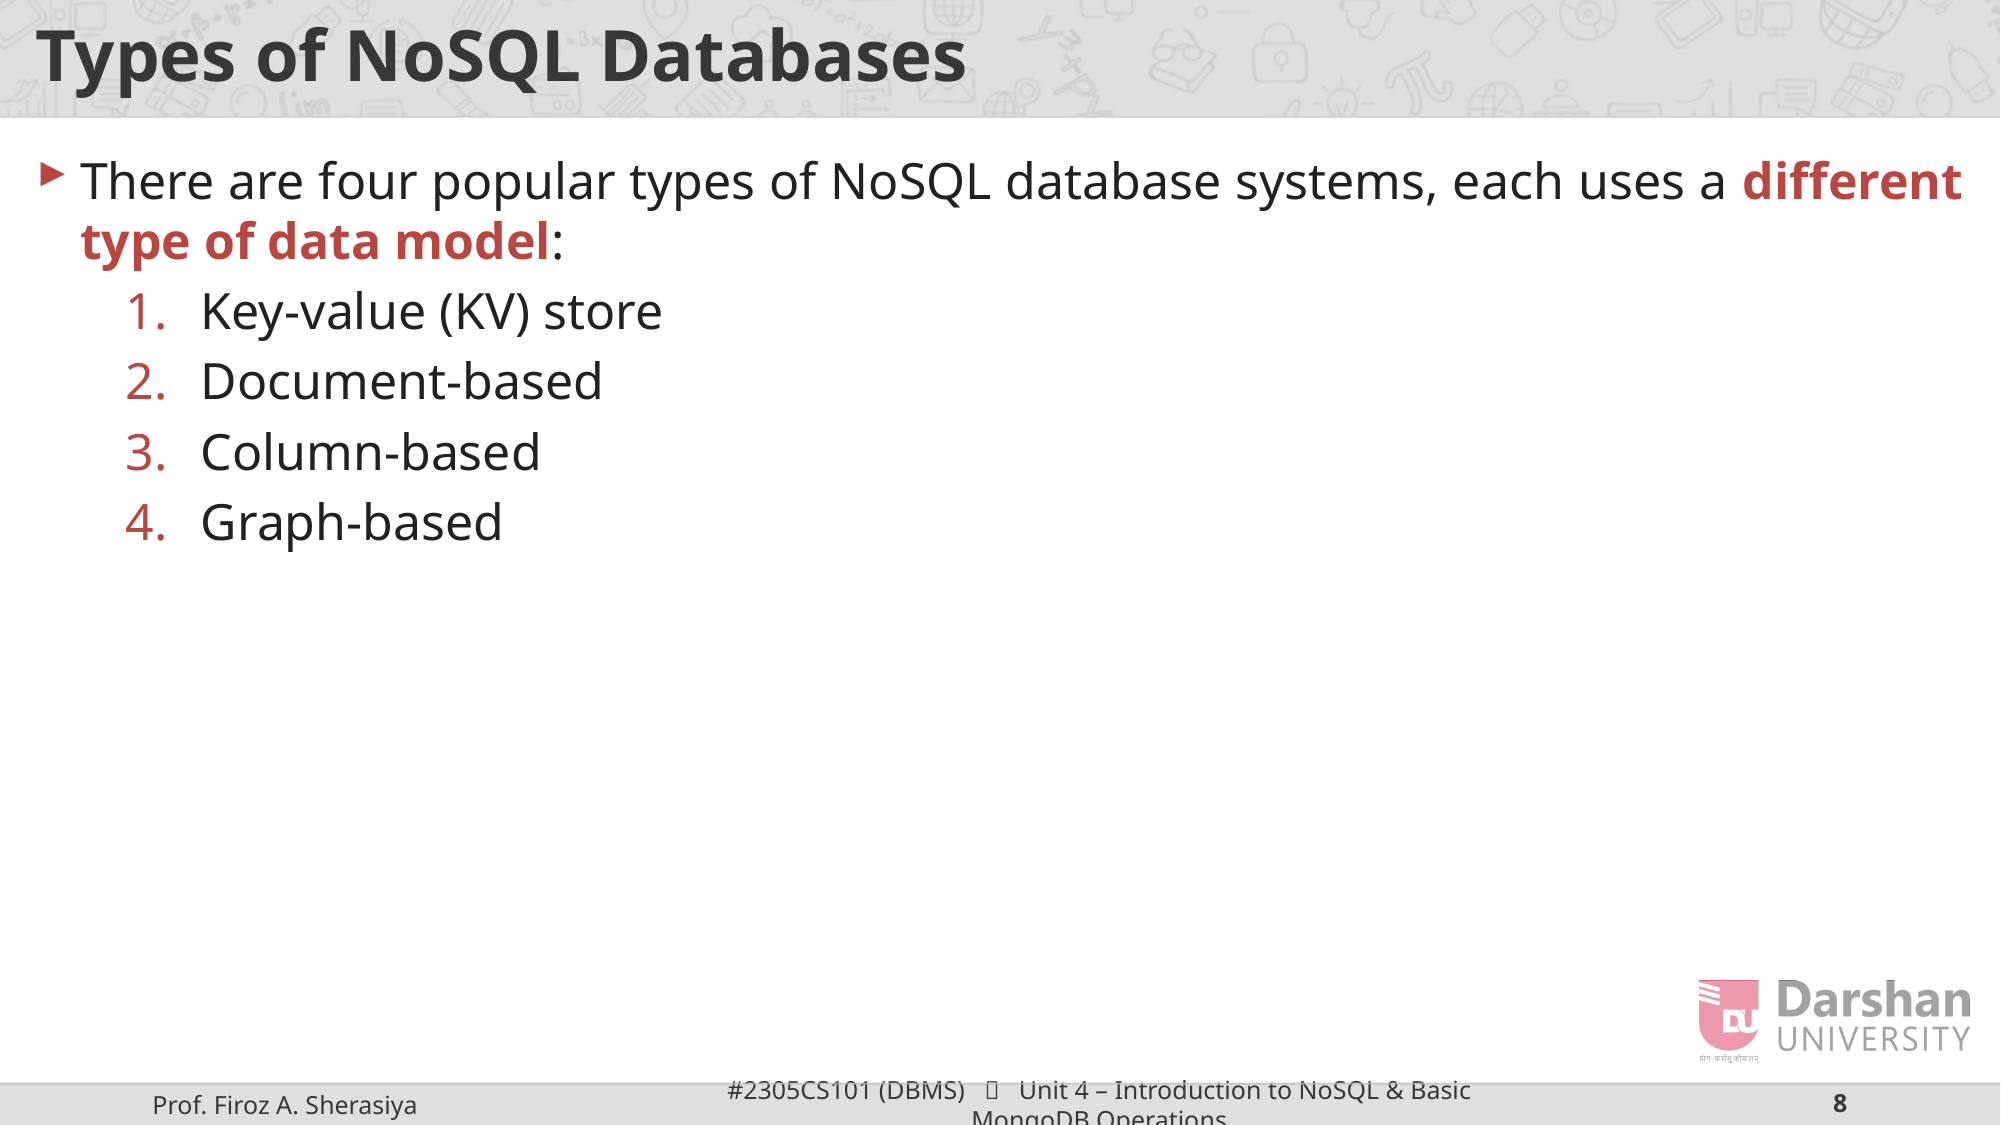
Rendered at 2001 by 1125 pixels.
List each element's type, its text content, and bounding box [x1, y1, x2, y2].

table_cell 103 [1699, 1059, 1970, 1063]
list There are four popular types of NoSQL database systems, each uses a different type of data model: Key-value (KV) store Document-based Column-based Graph-based [21, 141, 1979, 1059]
title Types of NoSQL Databases [0, 0, 2000, 117]
